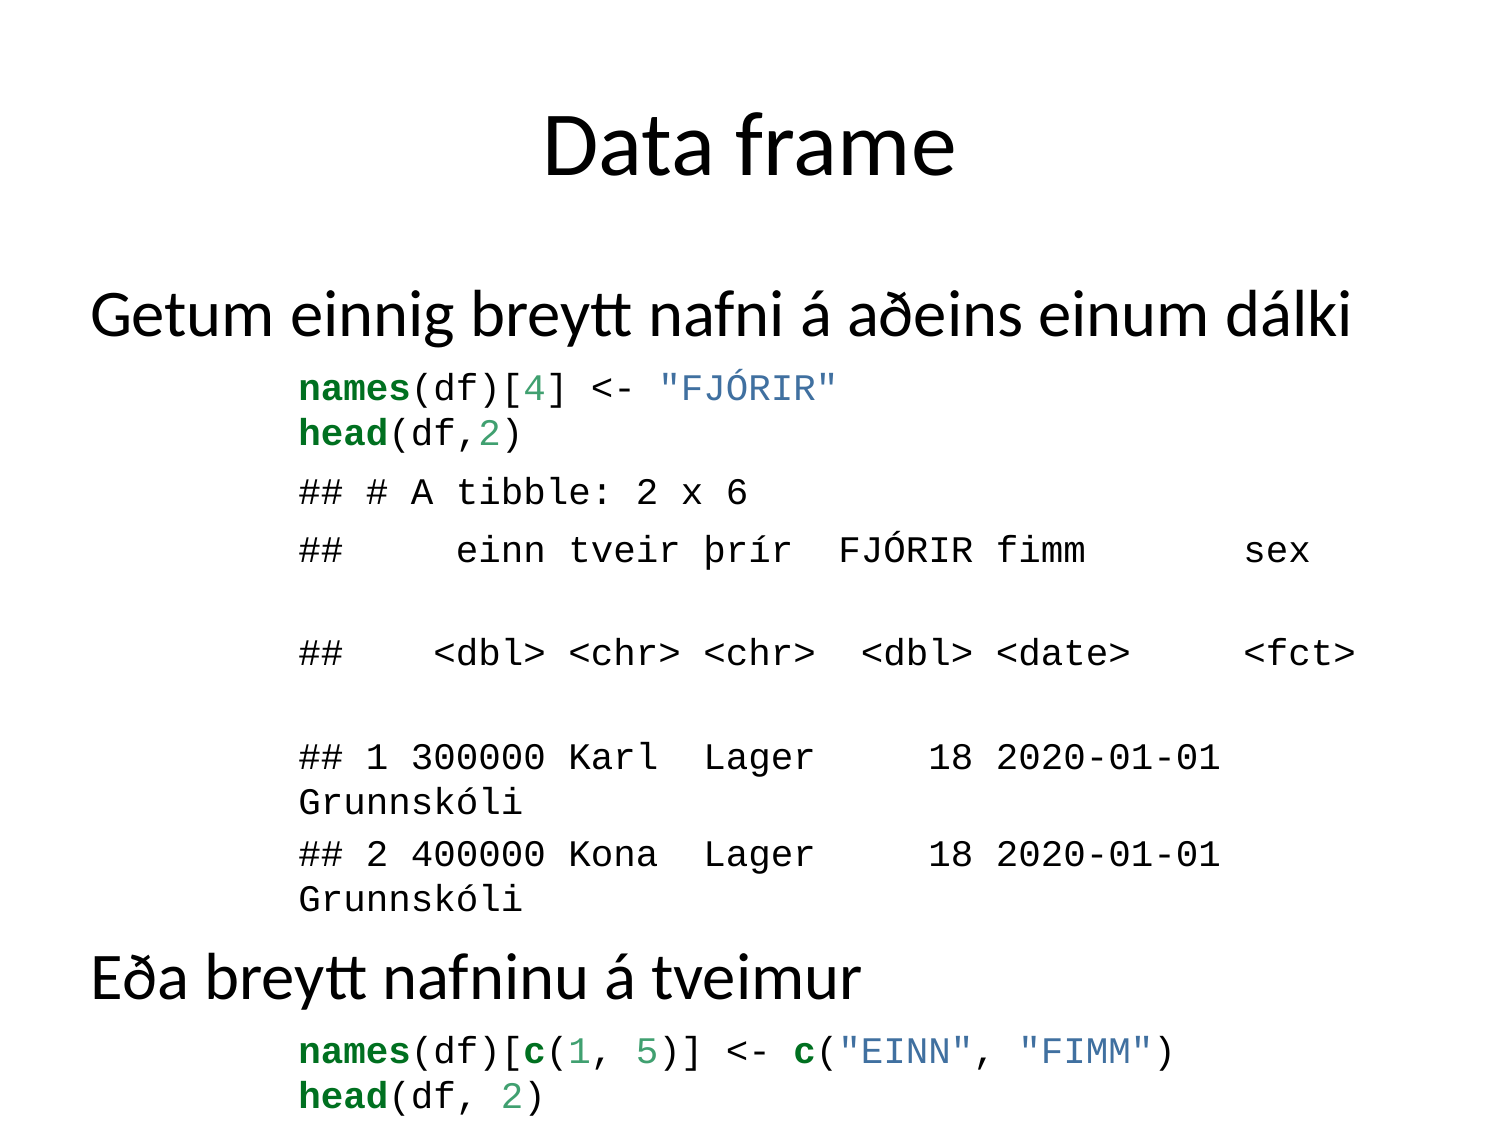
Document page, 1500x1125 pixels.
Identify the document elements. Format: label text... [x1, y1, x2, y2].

list Getum einnig breytt nafni á aðeins einum dálki names(df)[4] <- "FJÓRIR" head(df,2) ## # A tibble: 2 x 6 ## einn tveir þrír FJÓRIR fimm sex ## <dbl> <chr> <chr> <dbl> <date> <fct> ## 1 300000 Karl Lager 18 2020-01-01 Grunnskóli ## 2 400000 Kona Lager 18 2020-01-01 Grunnskóli Eða breytt nafninu á tveimur names(df)[c(1, 5)] <- c("EINN", "FIMM") head(df, 2) ## # A tibble: 2 x 6 ## EINN tveir þrír FJÓRIR FIMM sex ## <dbl> <chr> <chr> <dbl> <date> <fct> ## 1 300000 Karl Lager 18 2020-01-01 Grunnskóli ## 2 400000 Kona Lager 18 2020-01-01 Grunnskóli [75, 262, 1425, 1005]
title Data frame [75, 45, 1425, 233]
